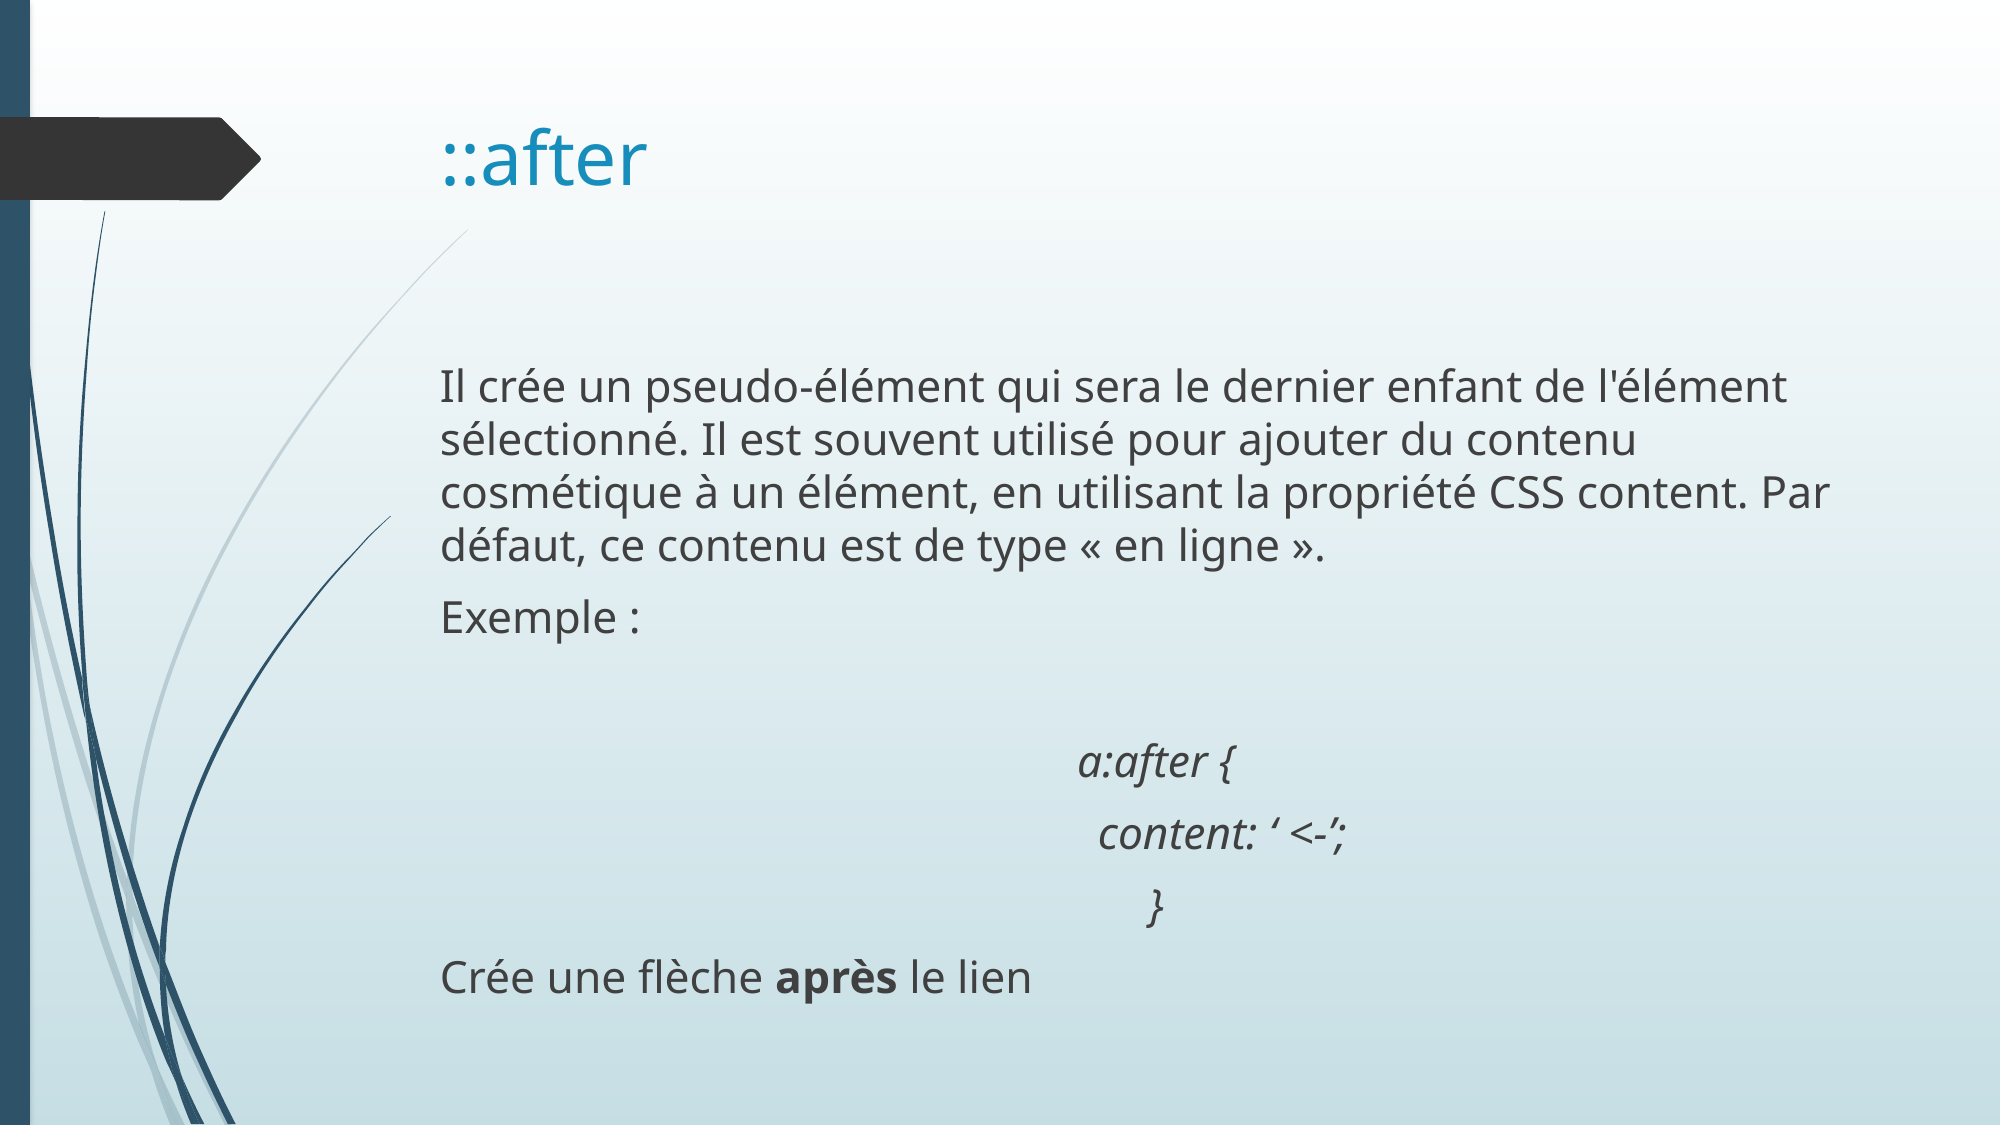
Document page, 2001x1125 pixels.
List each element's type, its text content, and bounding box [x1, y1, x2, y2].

title ::after [425, 102, 1888, 313]
list Il crée un pseudo-élément qui sera le dernier enfant de l'élément sélectionné. Il est souvent utilisé pour ajouter du contenu cosmétique à un élément, en utilisant la propriété CSS content. Par défaut, ce contenu est de type « en ligne ». Exemple : a:after { content: ‘ <-’; } Crée une flèche après le lien [424, 350, 1888, 1017]
